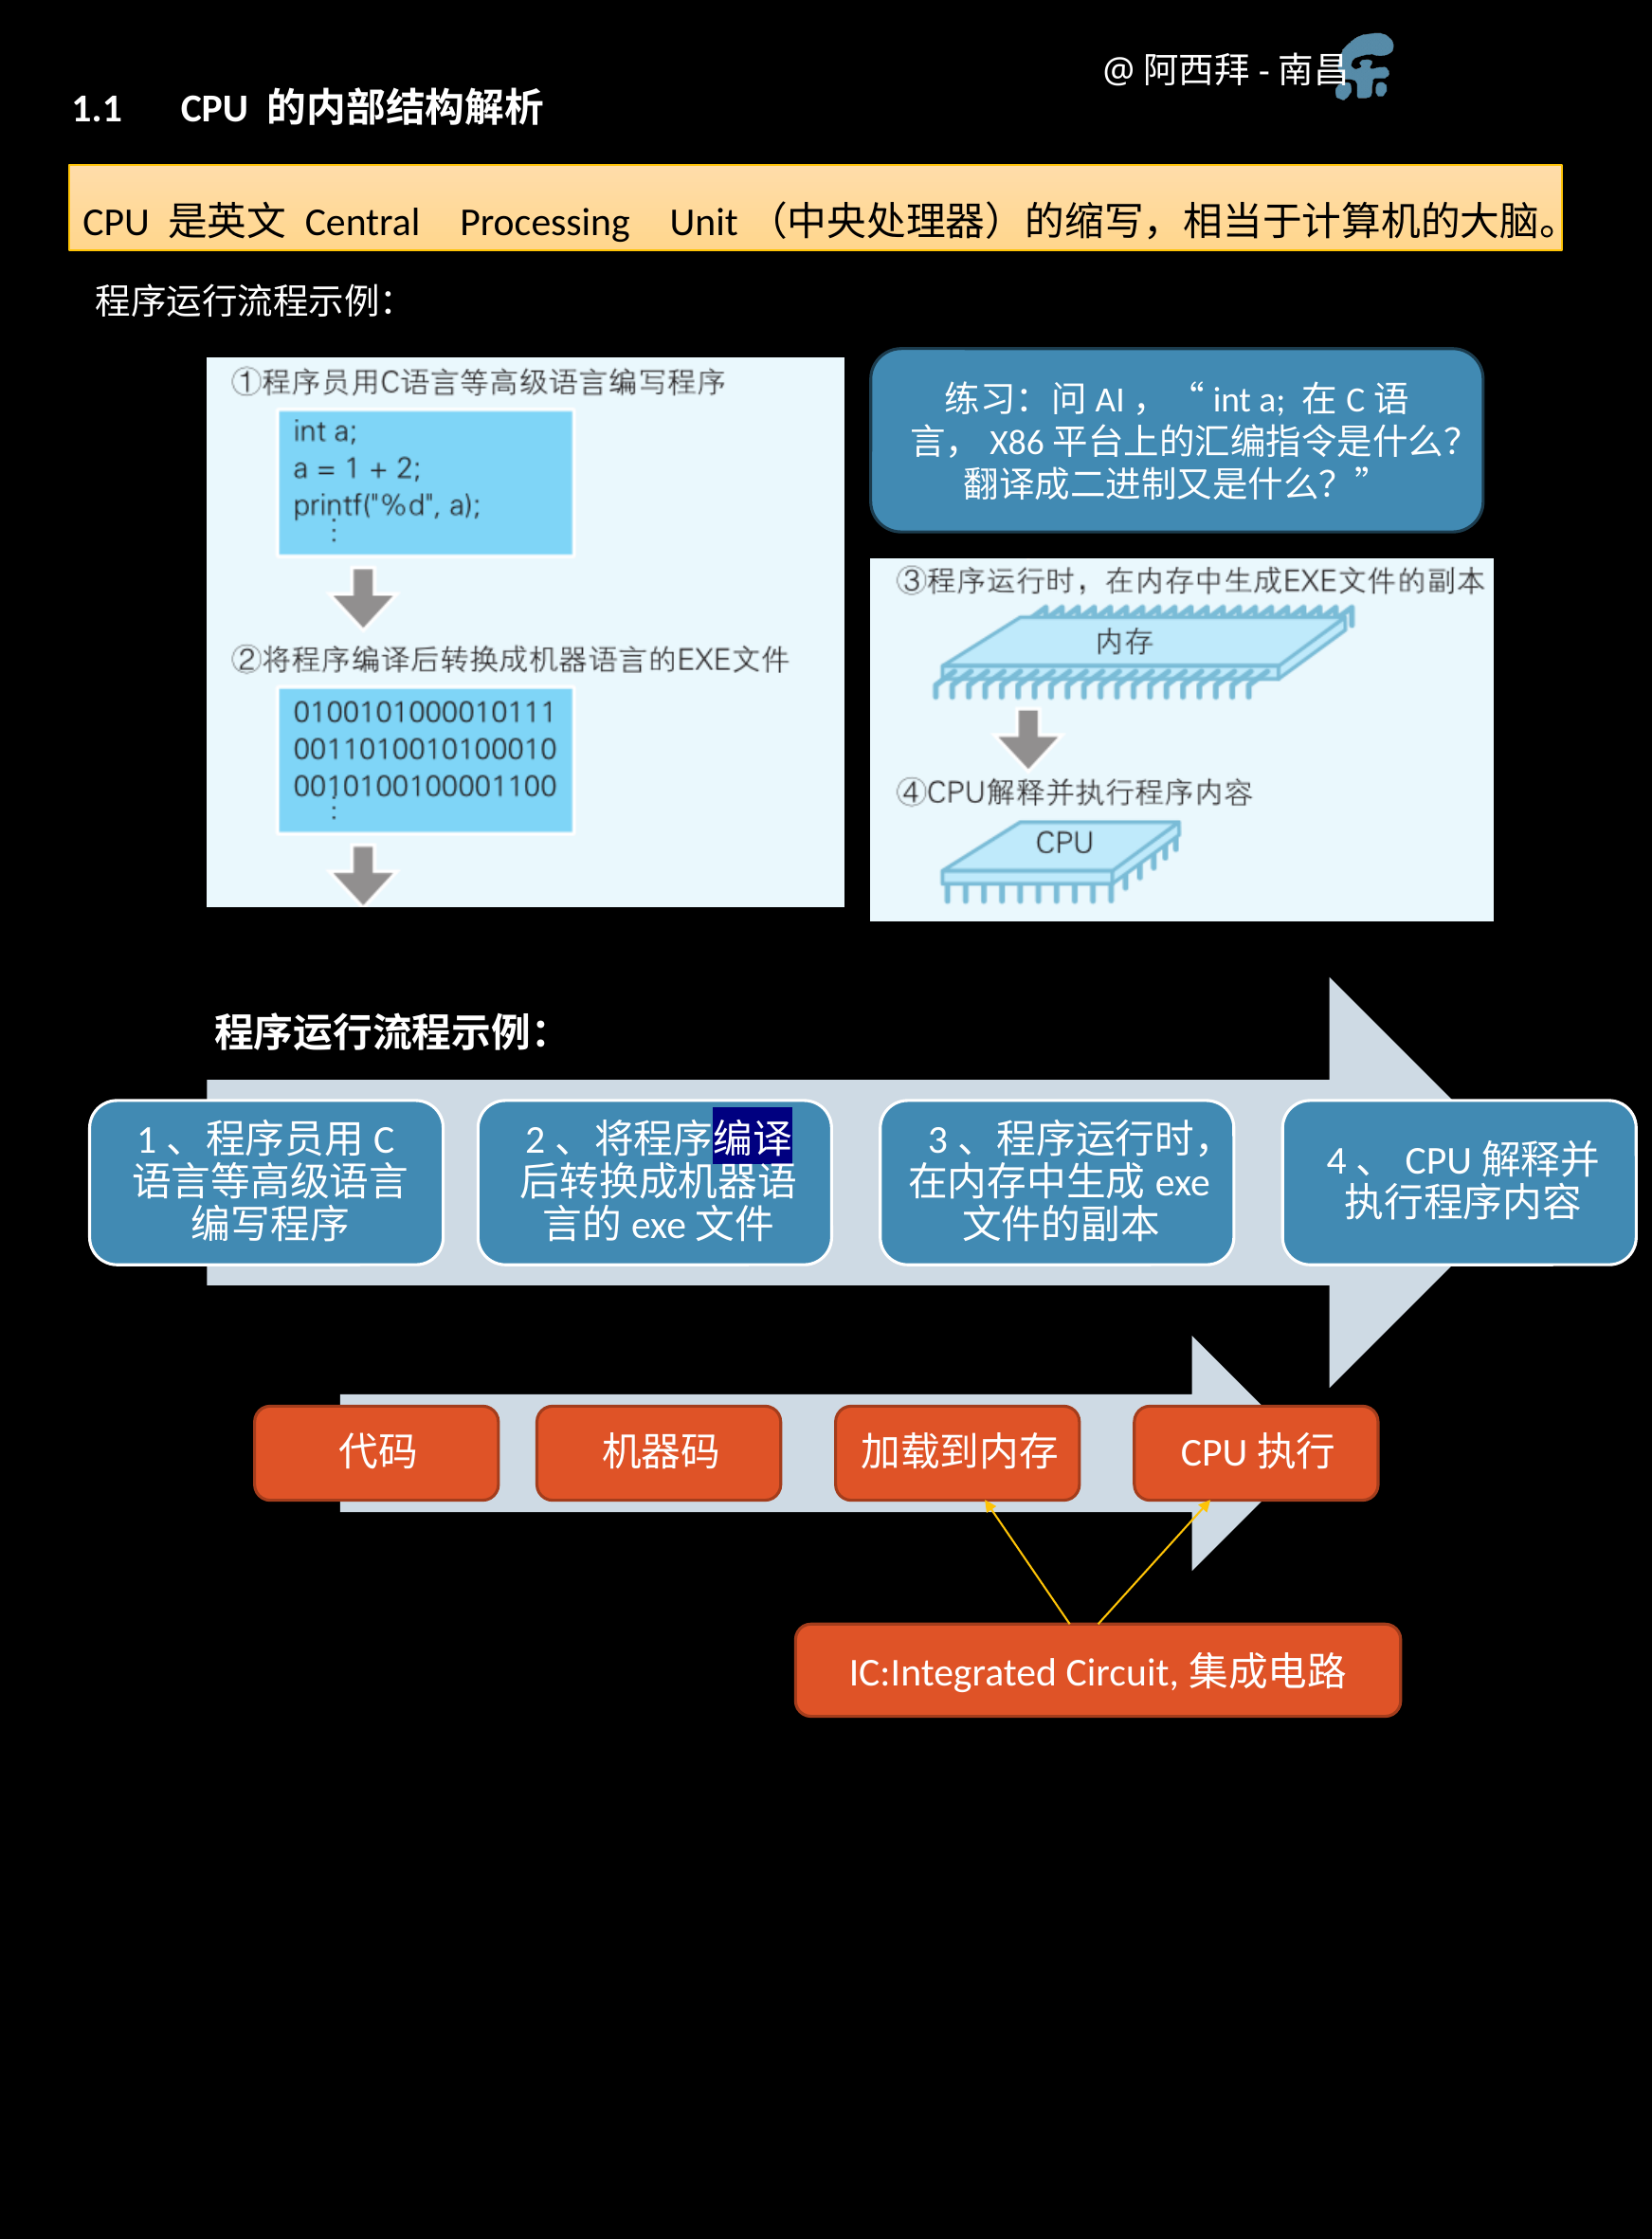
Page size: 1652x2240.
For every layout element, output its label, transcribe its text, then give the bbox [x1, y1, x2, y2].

text_box IC:Integrated Circuit,集成电路 [793, 1622, 1403, 1719]
text_box 程序运行流程示例： [82, 271, 908, 328]
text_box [984, 1499, 1071, 1625]
text_box 1.1 CPU 的内部结构解析 [57, 74, 890, 137]
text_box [254, 1335, 1396, 1572]
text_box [89, 976, 1652, 1389]
text_box CPU 是英文 Central Processing Unit（中央处理器）的缩写，相当于计算机的大脑。 [68, 164, 1563, 251]
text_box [1098, 1499, 1211, 1625]
text_box 练习：问AI，“int a; 在C语言，X86平台上的汇编指令是什么？翻译成二进制又是什么？” [869, 347, 1485, 534]
picture [206, 356, 844, 908]
picture [870, 557, 1494, 922]
